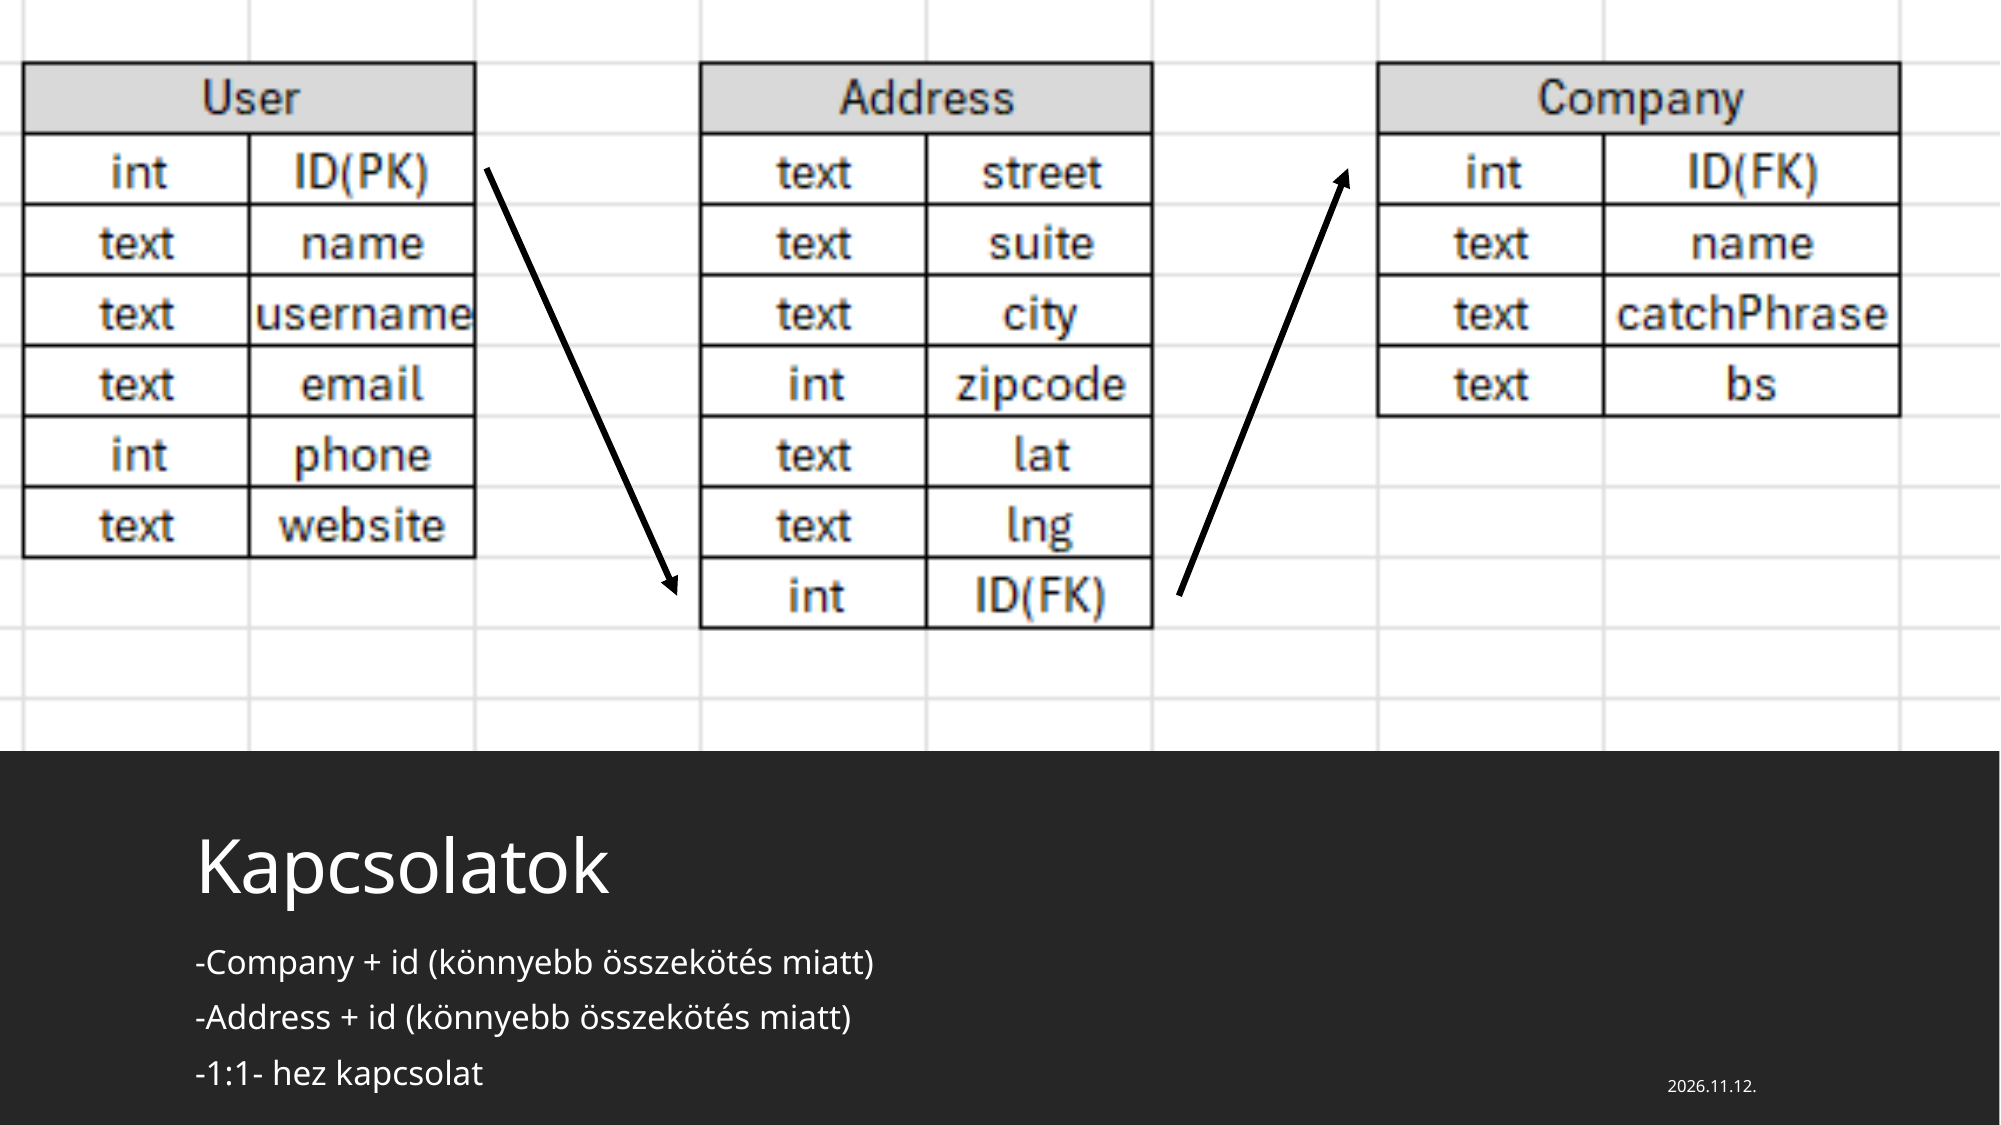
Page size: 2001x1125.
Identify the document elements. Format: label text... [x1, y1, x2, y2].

slide_number 2025. 05. 16. [1348, 1057, 1773, 1118]
list -Company + id (könnyebb összekötés miatt) -Address + id (könnyebb összekötés miatt) -1:1- hez kapcsolat [180, 937, 1839, 1092]
picture [0, 0, 2000, 752]
title Kapcsolatok [180, 787, 1839, 910]
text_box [485, 167, 678, 597]
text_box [1178, 167, 1349, 597]
